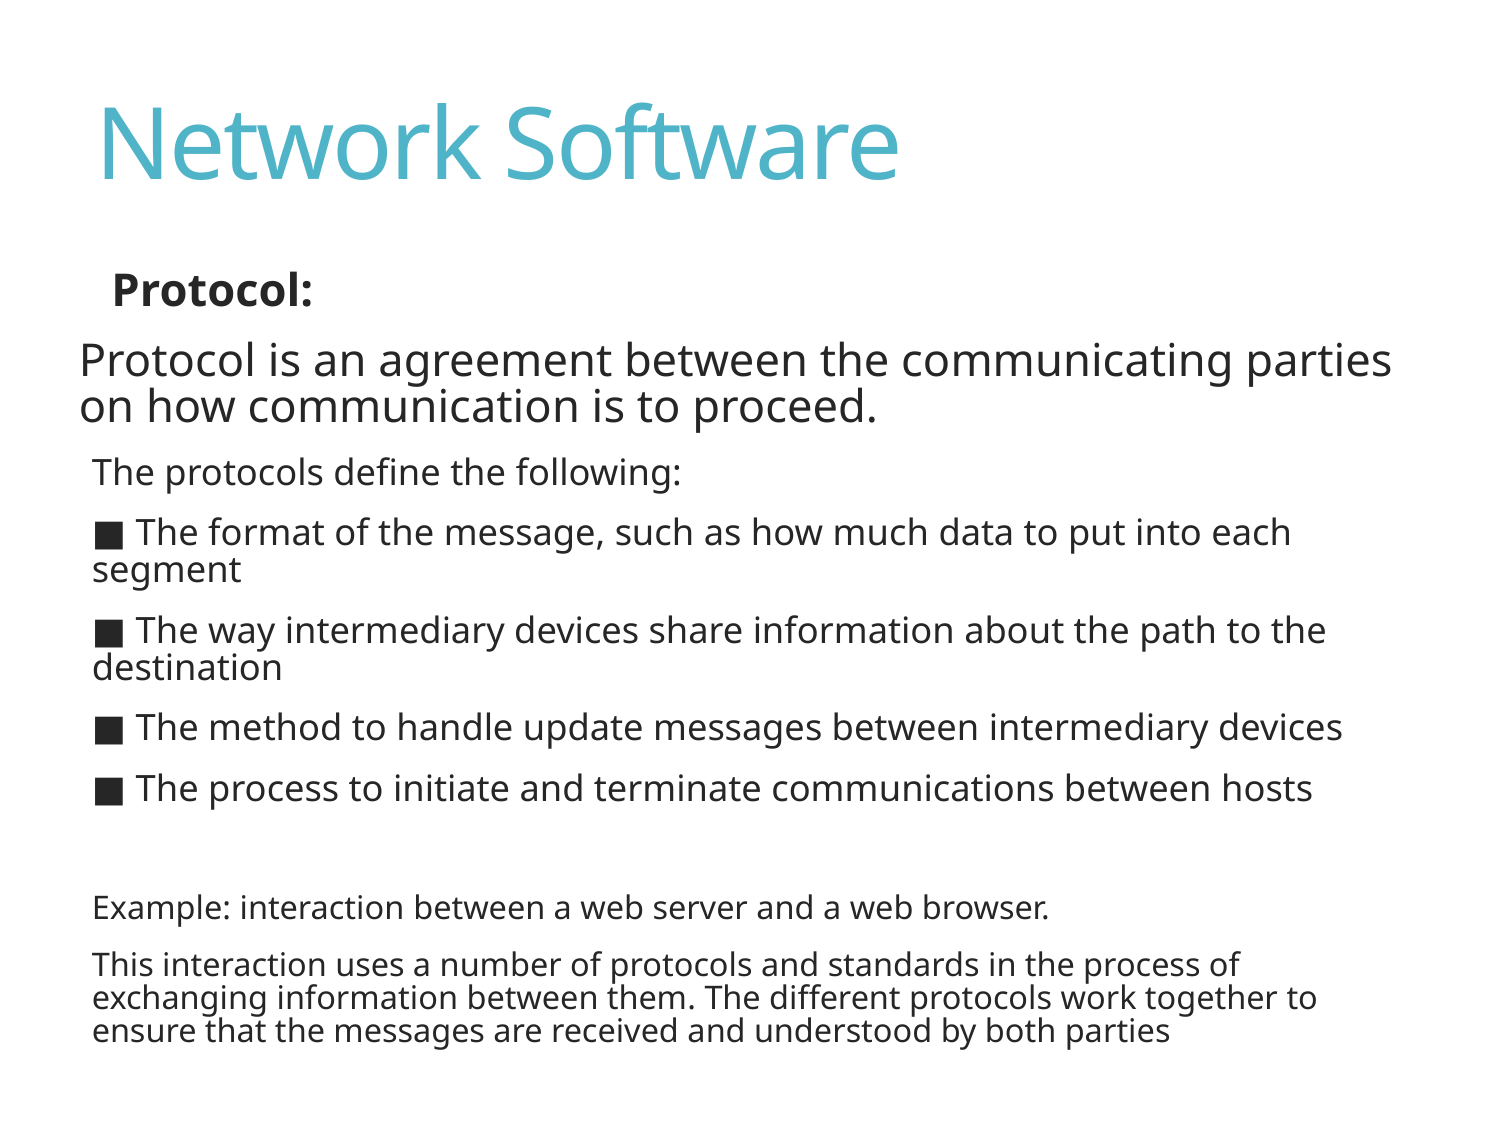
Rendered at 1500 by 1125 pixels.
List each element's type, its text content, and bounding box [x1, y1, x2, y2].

title Network Software [80, 81, 1407, 213]
list Protocol: Protocol is an agreement between the communicating parties on how communication is to proceed. The protocols define the following: ■ The format of the message, such as how much data to put into each segment ■ The way intermediary devices share information about the path to the destination ■ The method to handle update messages between intermediary devices ■ The process to initiate and terminate communications between hosts Example: interaction between a web server and a web browser. This interaction uses a number of protocols and standards in the process of exchanging information between them. The different protocols work together to ensure that the messages are received and understood by both parties [63, 262, 1441, 1066]
